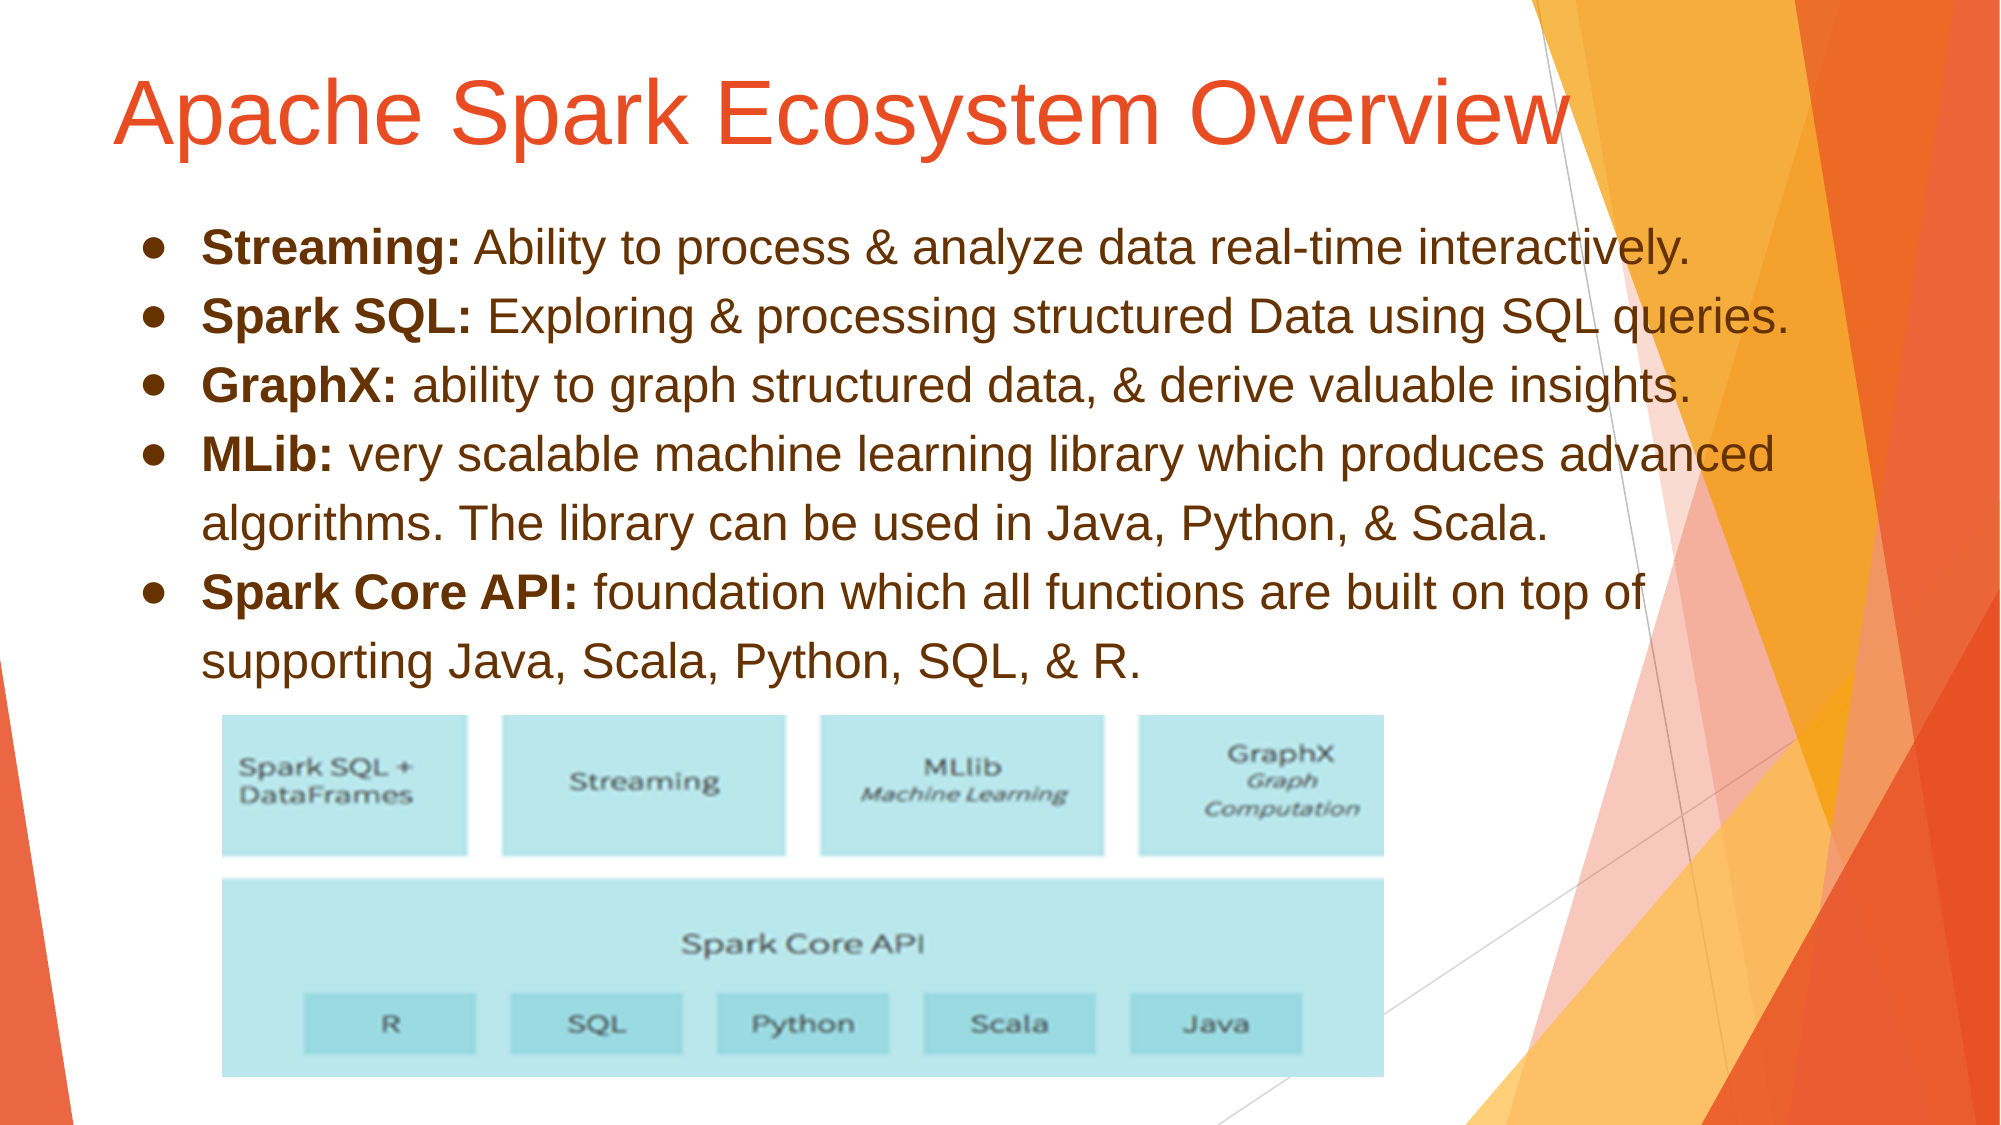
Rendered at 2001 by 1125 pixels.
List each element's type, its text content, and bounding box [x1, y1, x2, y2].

list Streaming: Ability to process & analyze data real-time interactively. Spark SQL: Exploring & processing structured Data using SQL queries. GraphX: ability to graph structured data, & derive valuable insights. MLib: very scalable machine learning library which produces advanced algorithms. The library can be used in Java, Python, & Scala. Spark Core API: foundation which all functions are built on top of supporting Java, Scala, Python, SQL, & R. [111, 190, 1901, 641]
picture [222, 715, 1385, 1078]
title Apache Spark Ecosystem Overview [98, 37, 1658, 255]
